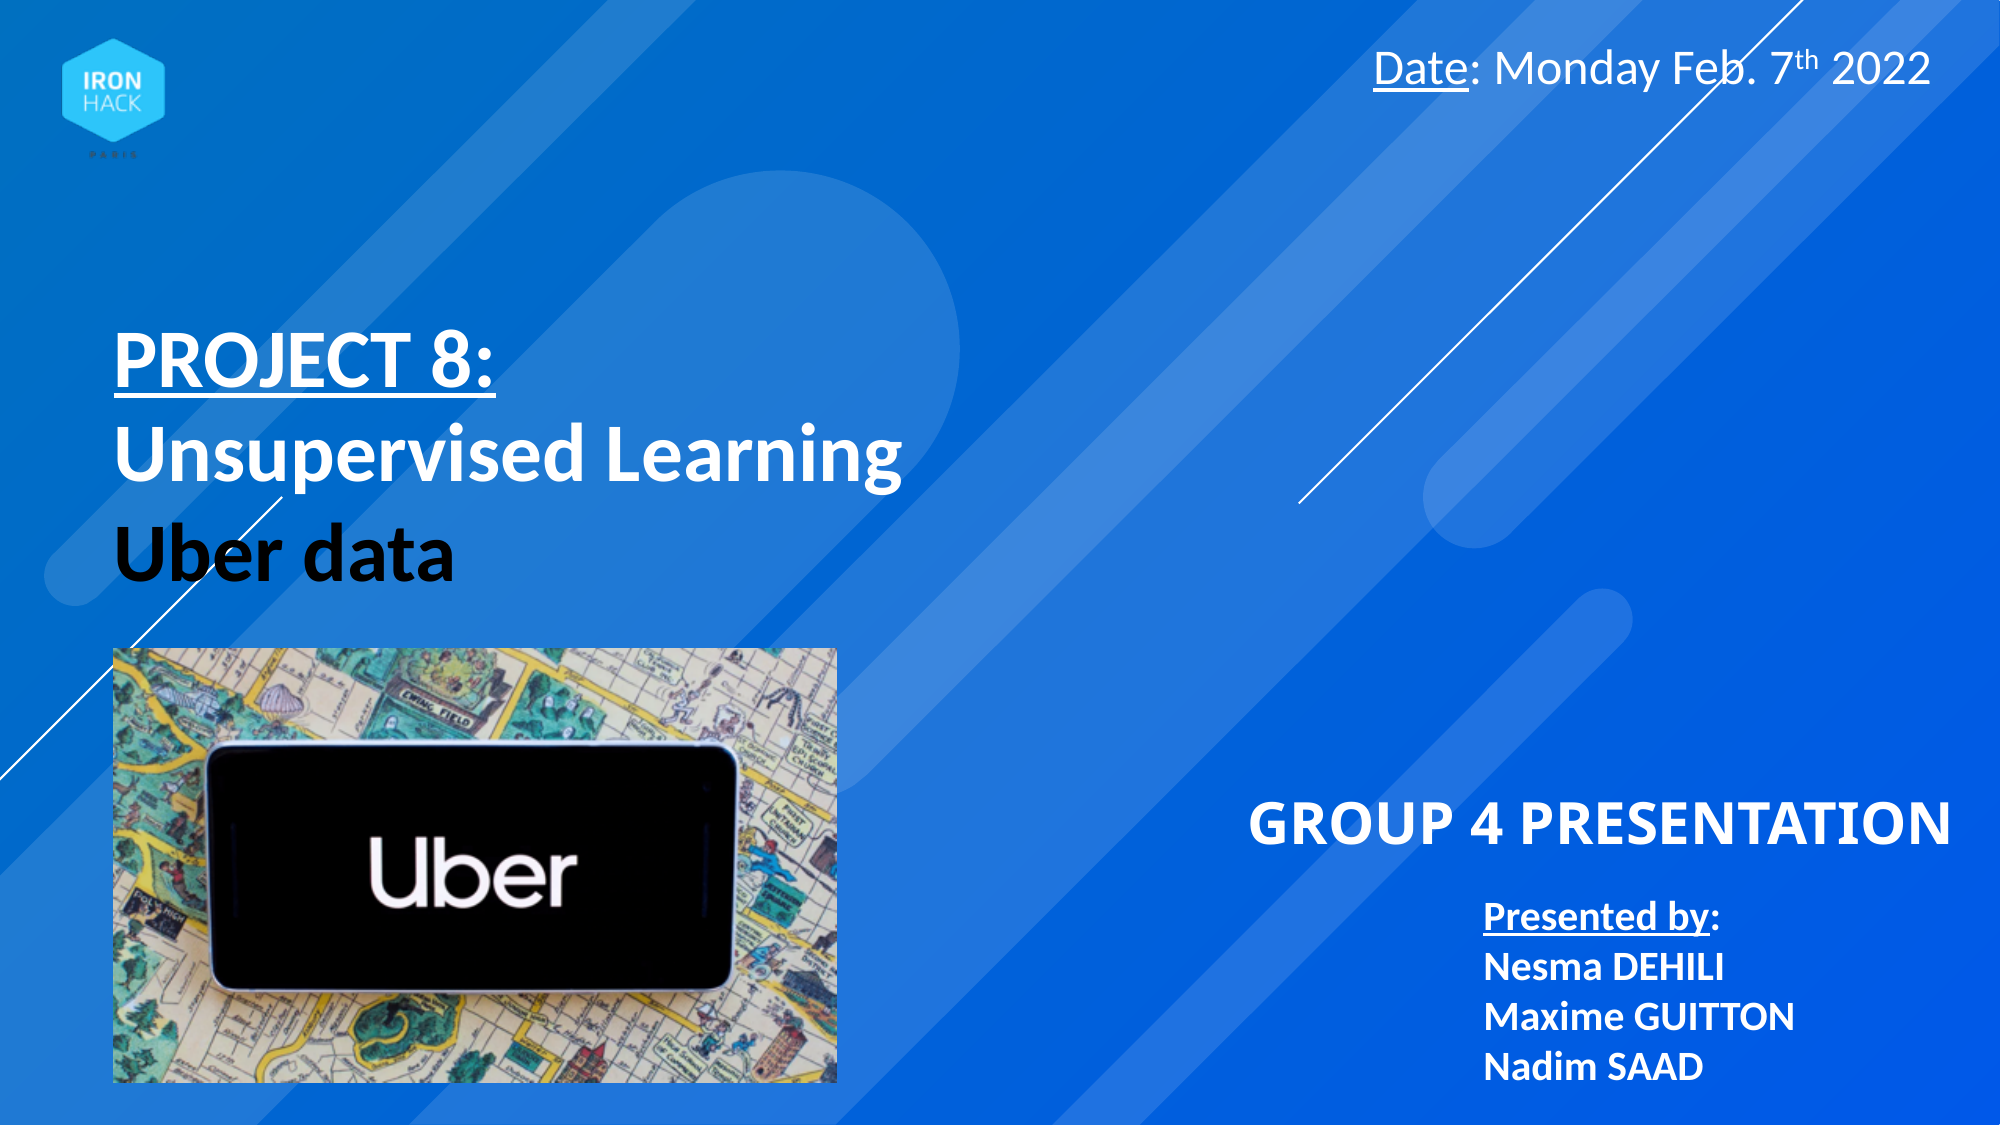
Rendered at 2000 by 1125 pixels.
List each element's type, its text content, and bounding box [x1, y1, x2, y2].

text_box Presented by: Nesma DEHILI Maxime GUITTON Nadim SAAD [1468, 881, 1906, 1100]
text_box PROJECT 8: [113, 294, 947, 386]
text_box Date: Monday Feb. 7th 2022 [1373, 24, 2000, 103]
picture [28, 19, 199, 180]
title Unsupervised Learning Uber data [113, 314, 1343, 609]
subtitle GROUP 4 PRESENTATION [1247, 776, 2000, 868]
picture [113, 648, 837, 1083]
